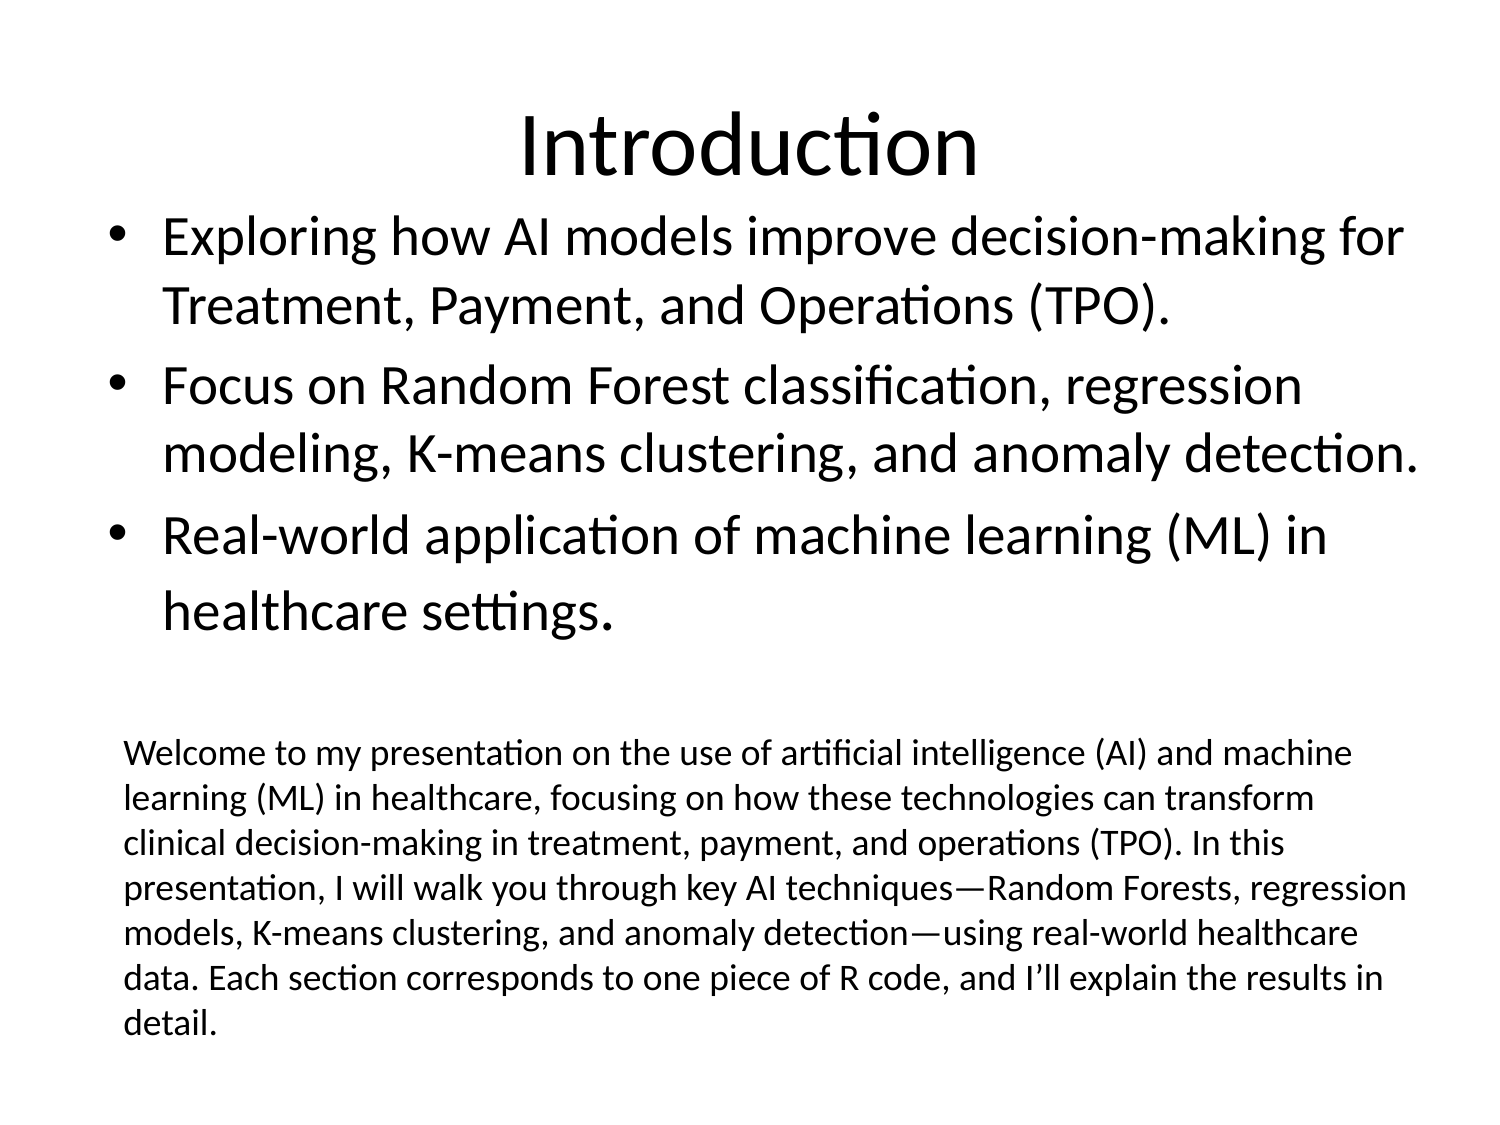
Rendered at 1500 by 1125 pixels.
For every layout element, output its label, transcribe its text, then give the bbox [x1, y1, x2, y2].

text_box Welcome to my presentation on the use of artificial intelligence (AI) and machine learning (ML) in healthcare, focusing on how these technologies can transform clinical decision-making in treatment, payment, and operations (TPO). In this presentation, I will walk you through key AI techniques—Random Forests, regression models, K-means clustering, and anomaly detection—using real-world healthcare data. Each section corresponds to one piece of R code, and I’ll explain the results in detail. [108, 720, 1427, 1051]
list Exploring how AI models improve decision-making for Treatment, Payment, and Operations (TPO). Focus on Random Forest classification, regression modeling, K-means clustering, and anomaly detection. Real-world application of machine learning (ML) in healthcare settings. [92, 191, 1443, 721]
title Introduction [75, 45, 1425, 233]
